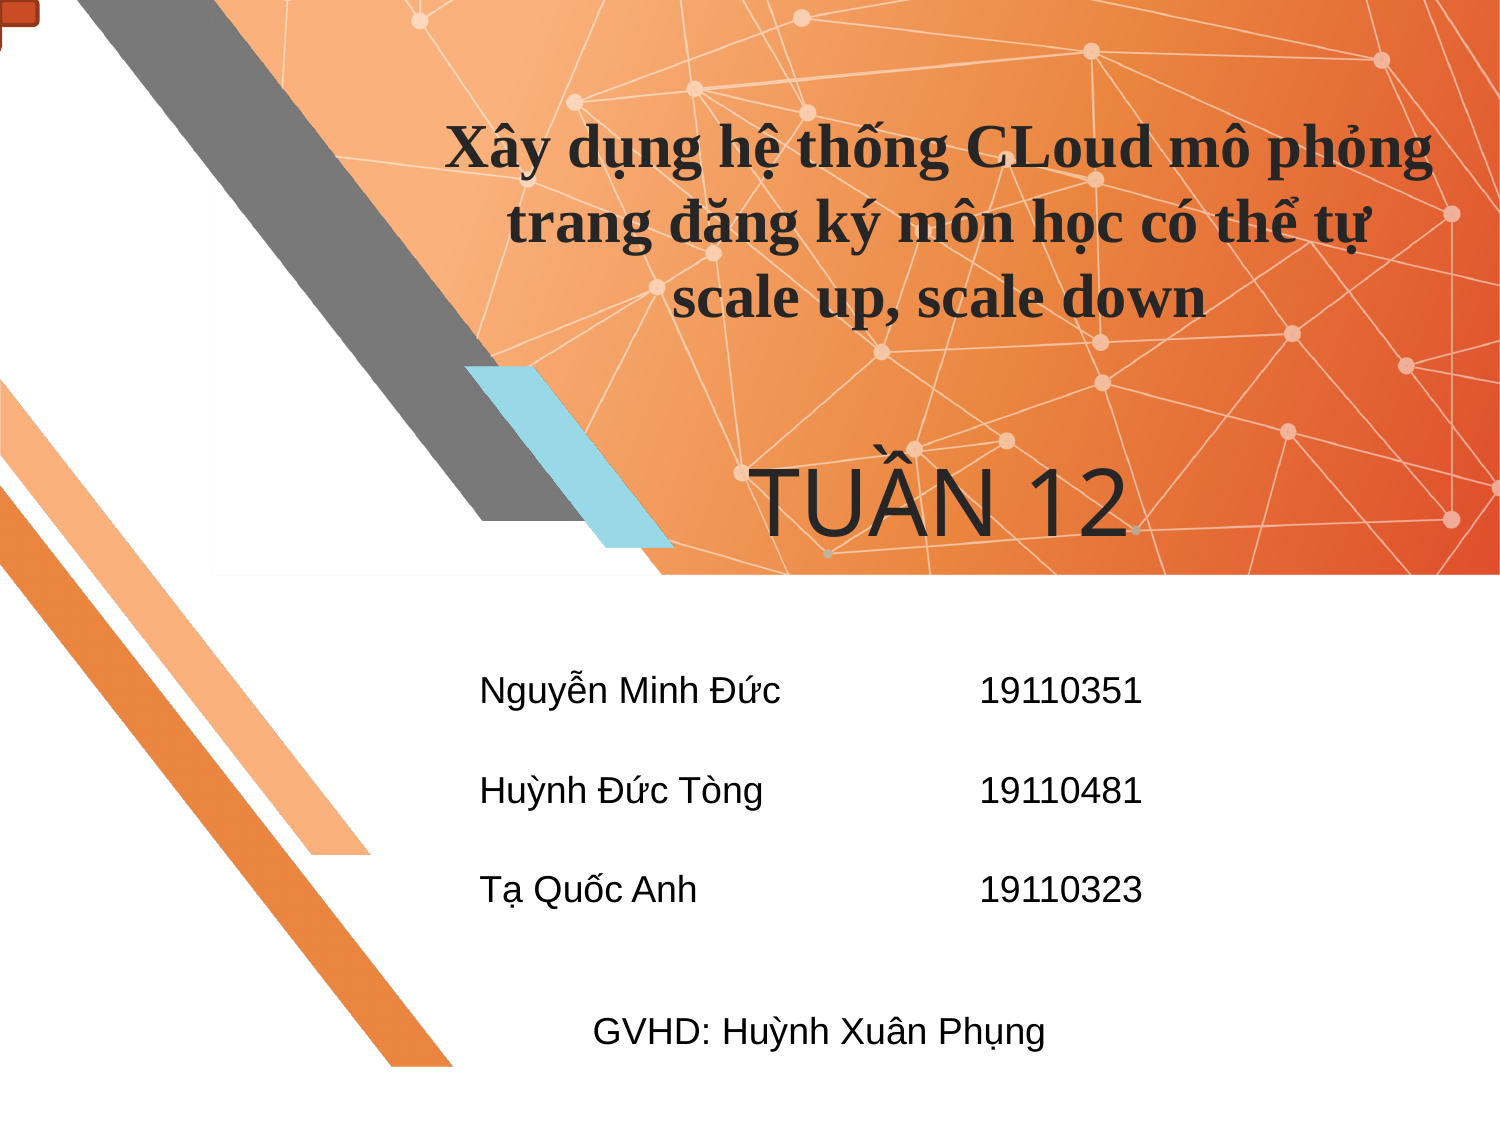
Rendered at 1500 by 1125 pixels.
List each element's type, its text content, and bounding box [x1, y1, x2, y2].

title Xây dụng hệ thống CLoud mô phỏng trang đăng ký môn học có thể tự scale up, scale down TUẦN 12 [412, 24, 1438, 563]
text_box [0, 0, 40, 28]
table_cell Huỳnh Đức Tòng [465, 764, 963, 860]
table_cell 19110323 [965, 861, 1463, 959]
table_header Nguyễn Minh Đức [465, 663, 963, 759]
table_header 19110351 [965, 663, 1463, 759]
picture [0, 0, 1500, 1067]
text_box GVHD: Huỳnh Xuân Phụng [577, 999, 1072, 1060]
table_cell Tạ Quốc Anh [465, 861, 963, 959]
table_cell 19110481 [965, 764, 1463, 860]
